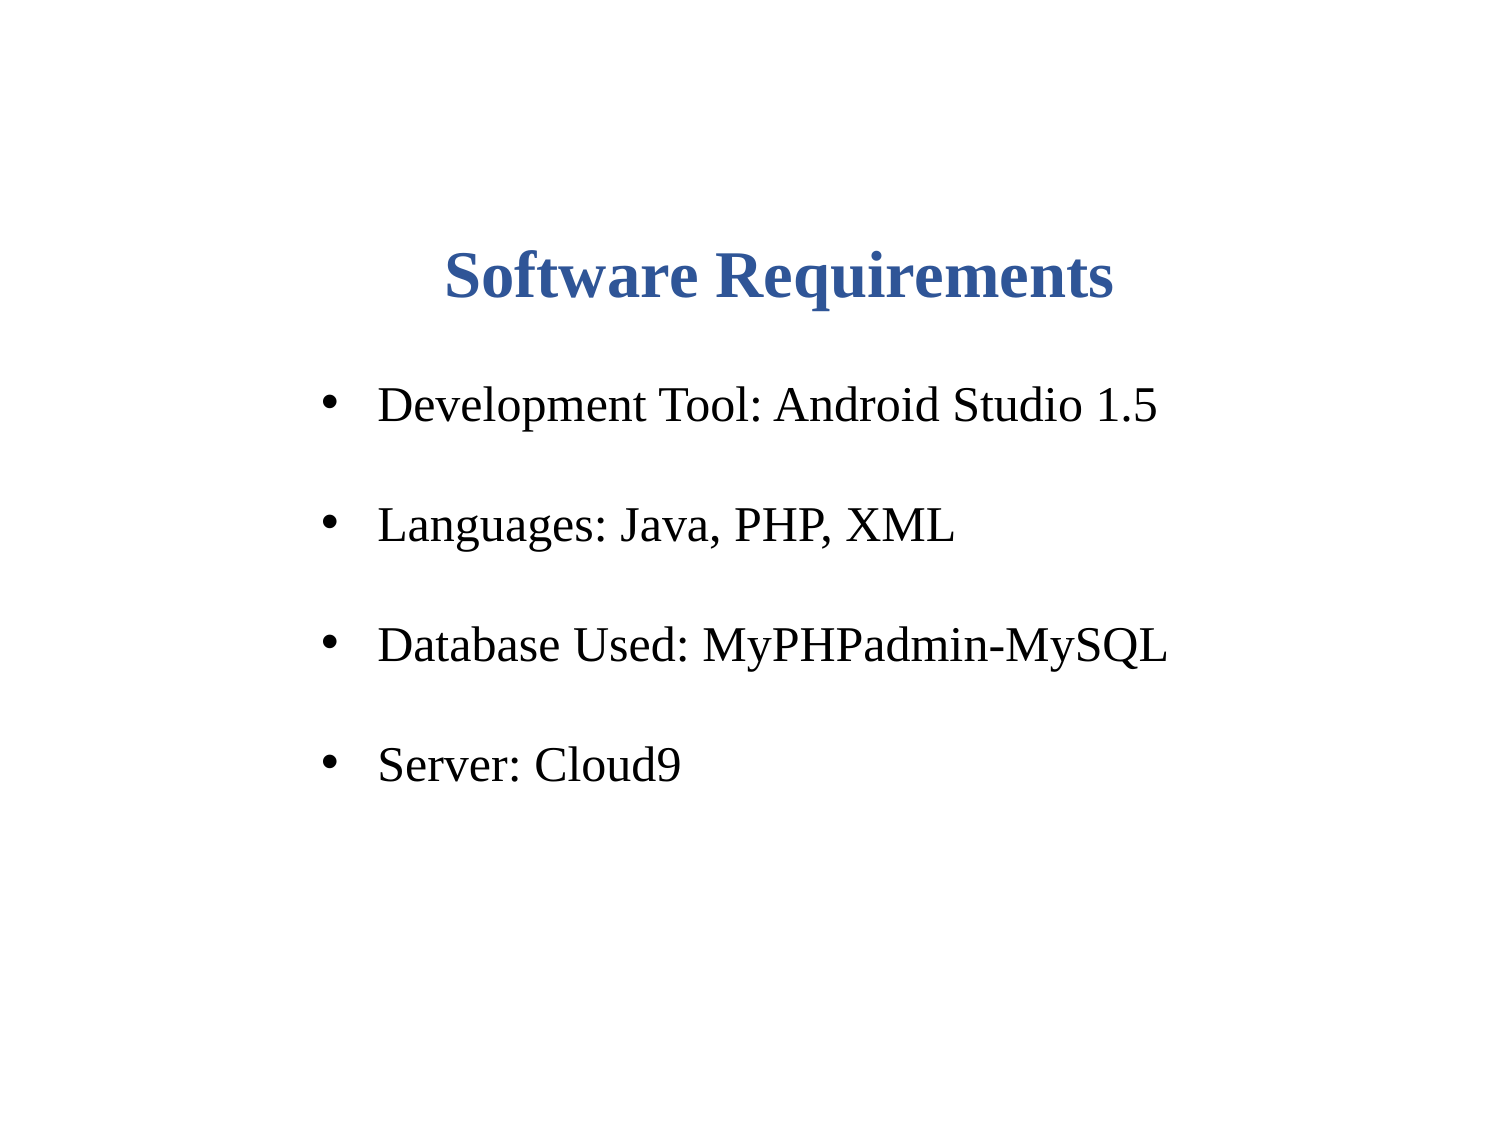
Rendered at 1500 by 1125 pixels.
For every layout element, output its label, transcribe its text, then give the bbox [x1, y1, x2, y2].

text_box Software Requirements Development Tool: Android Studio 1.5 Languages: Java, PHP, XML Database Used: MyPHPadmin-MySQL Server: Cloud9 [306, 223, 1253, 799]
